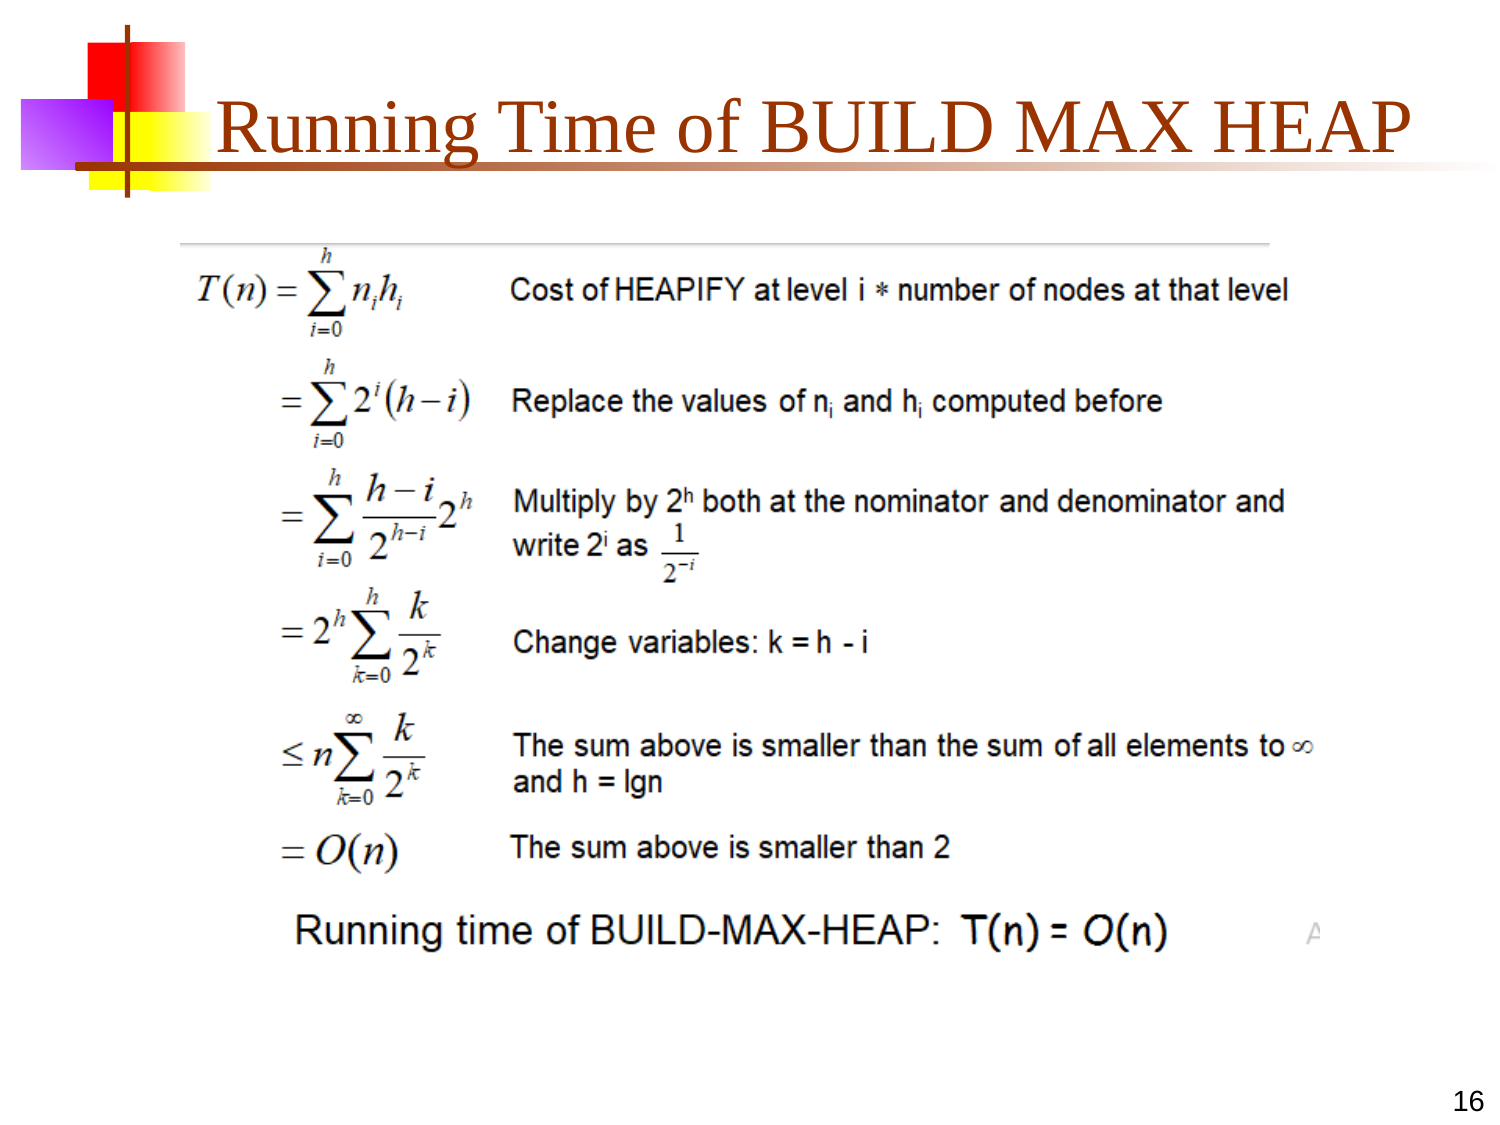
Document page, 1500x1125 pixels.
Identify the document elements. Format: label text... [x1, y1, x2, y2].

title Running Time of BUILD MAX HEAP [200, 37, 1479, 175]
picture [180, 243, 1320, 957]
slide_number 16 [1187, 1050, 1500, 1125]
